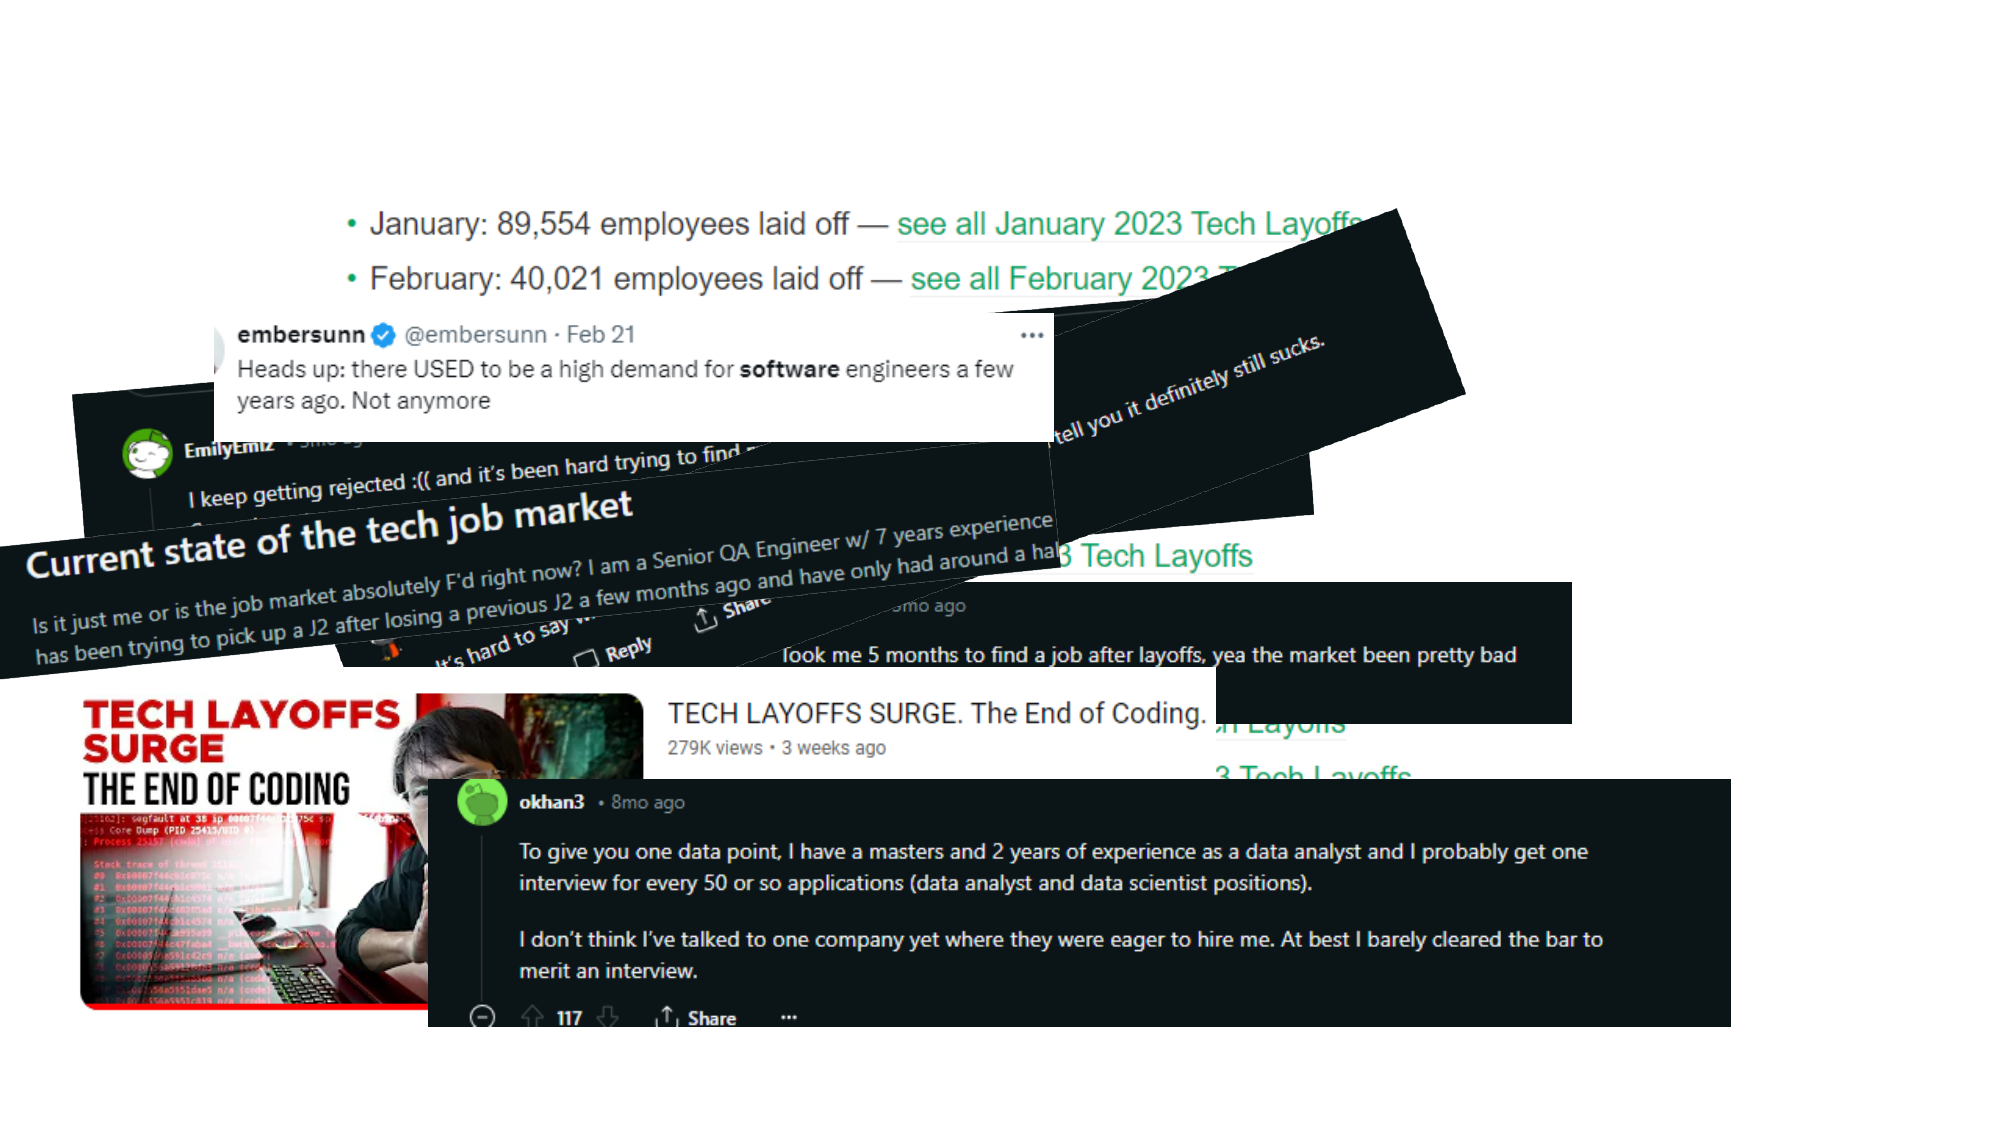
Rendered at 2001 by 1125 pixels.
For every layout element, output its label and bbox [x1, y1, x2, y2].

picture [0, 188, 1731, 1027]
